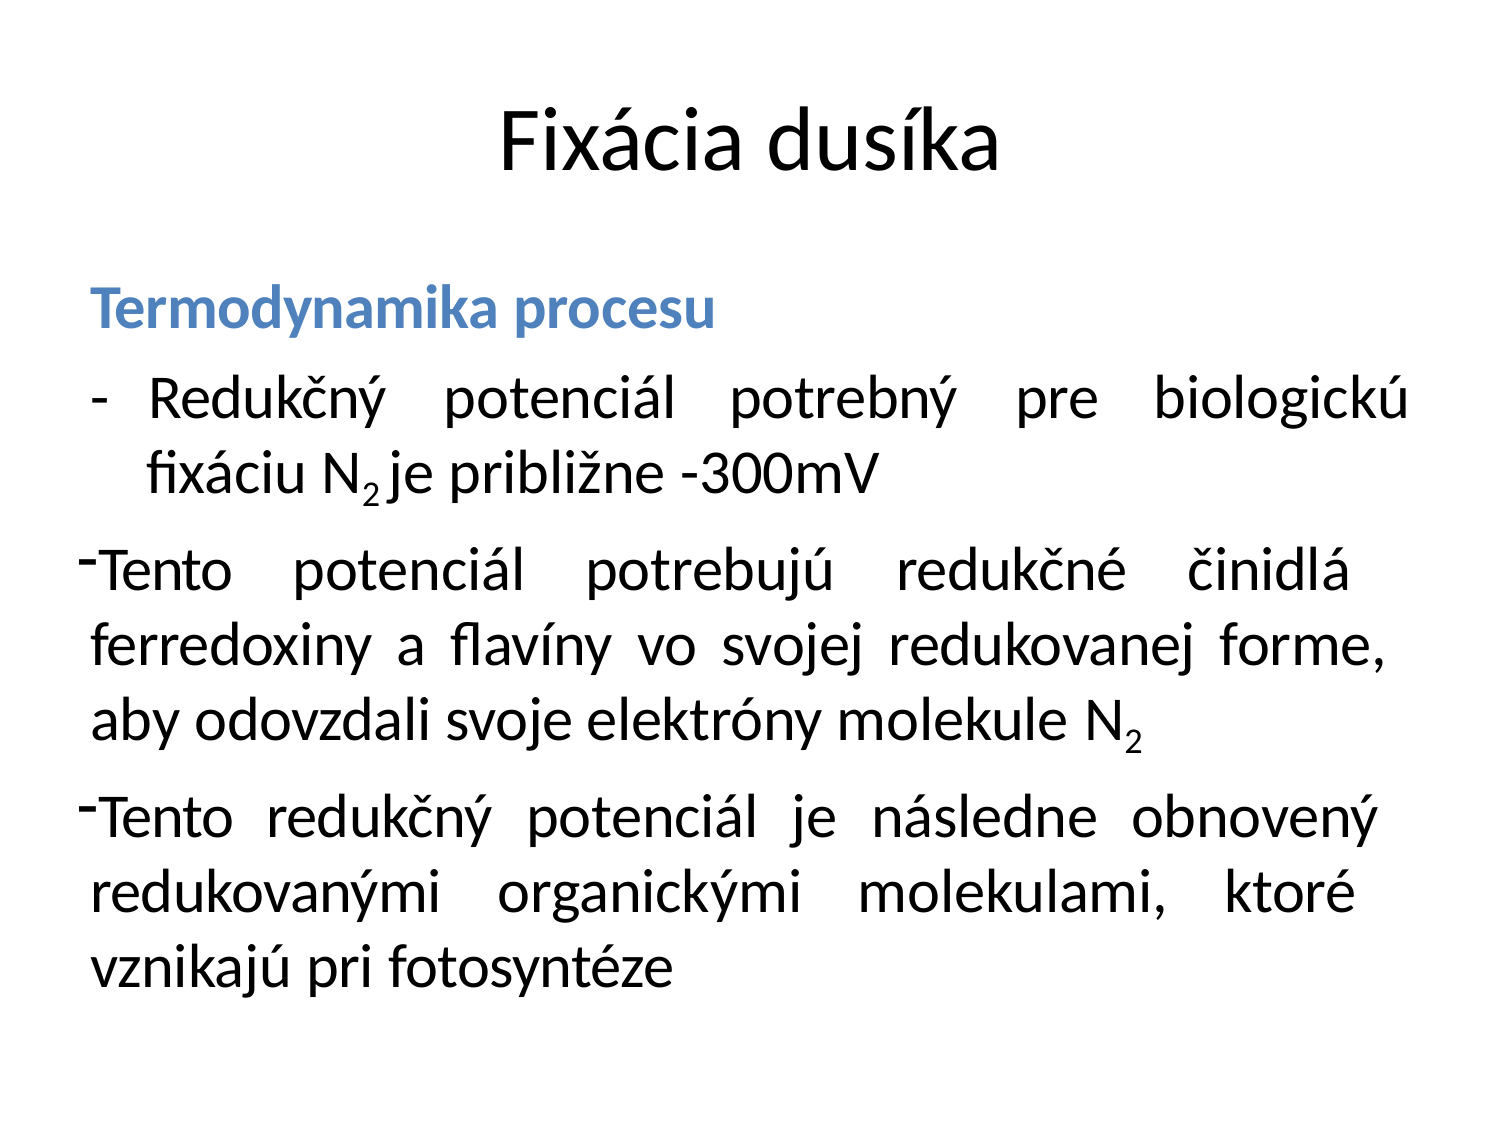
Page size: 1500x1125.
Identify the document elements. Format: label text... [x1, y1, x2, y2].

text_box Termodynamika procesu [87, 263, 729, 341]
text_box potrebný pre biologickú [727, 353, 1413, 413]
text_box - Redukčný potenciál [87, 353, 679, 413]
text_box fixáciu N2 je približne -300mV Tento potenciál potrebujú redukčné činidlá ferredoxiny a flavíny vo svojej redukovanej forme, aby odovzdali svoje elektróny molekule N2 Tento redukčný potenciál je následne obnovený redukovanými organickými molekulami, ktoré vznikajú pri fotosyntéze [77, 413, 1423, 1001]
title Fixácia dusíka [494, 37, 1006, 228]
